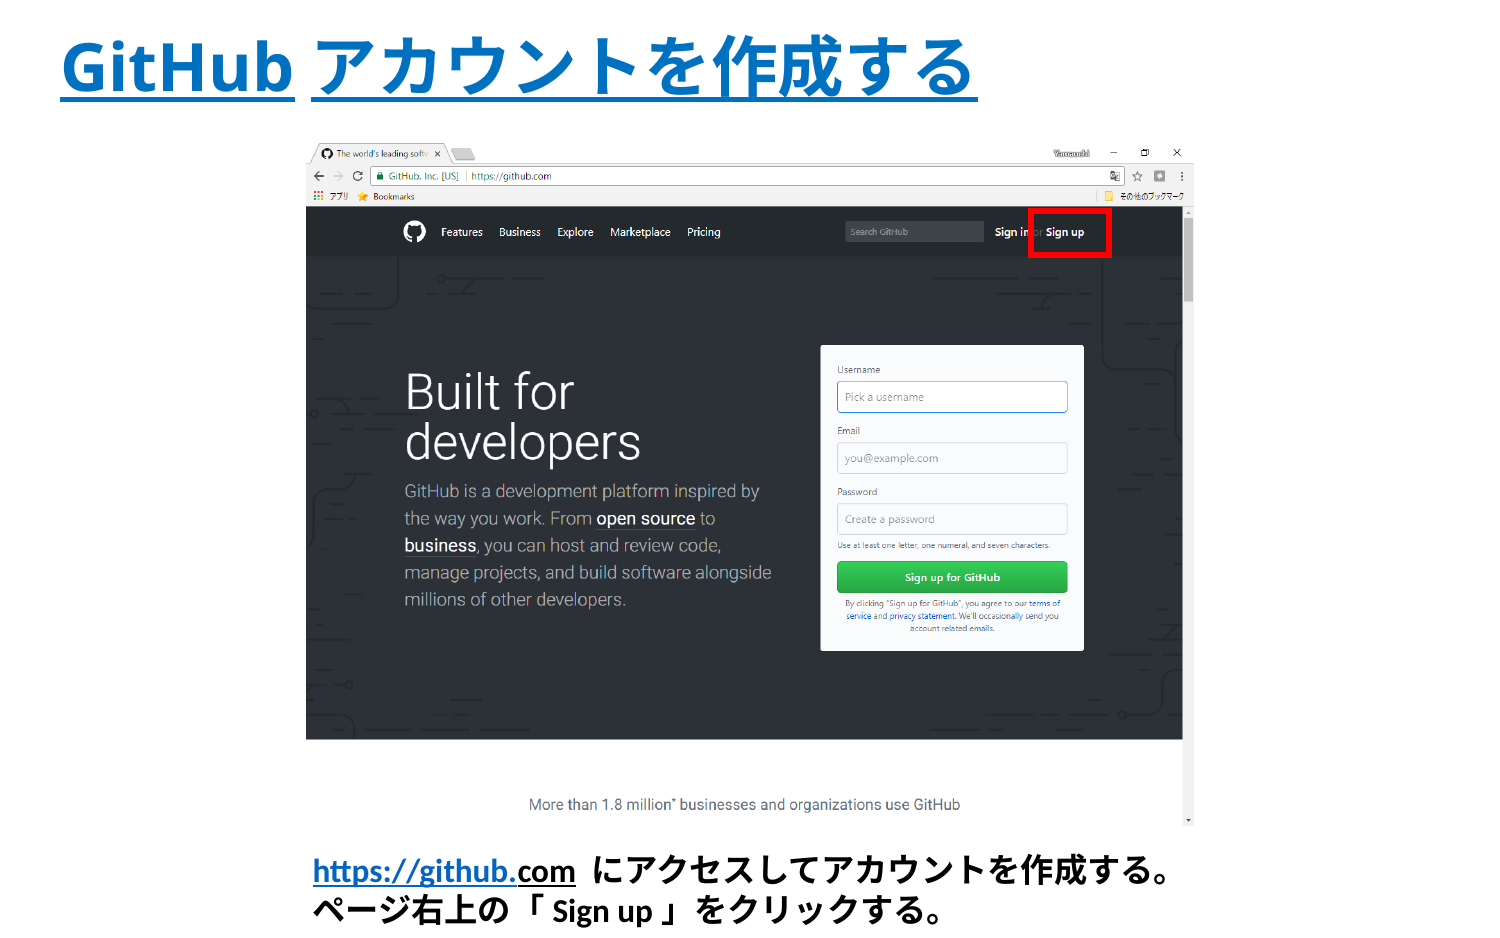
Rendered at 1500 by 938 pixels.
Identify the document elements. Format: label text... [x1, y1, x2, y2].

title GitHubアカウントを作成する [45, 0, 1340, 157]
text_box https://github.com にアクセスしてアカウントを作成する。 ページ右上の「Sign up」をクリックする。 [297, 841, 1203, 937]
picture [306, 143, 1194, 826]
